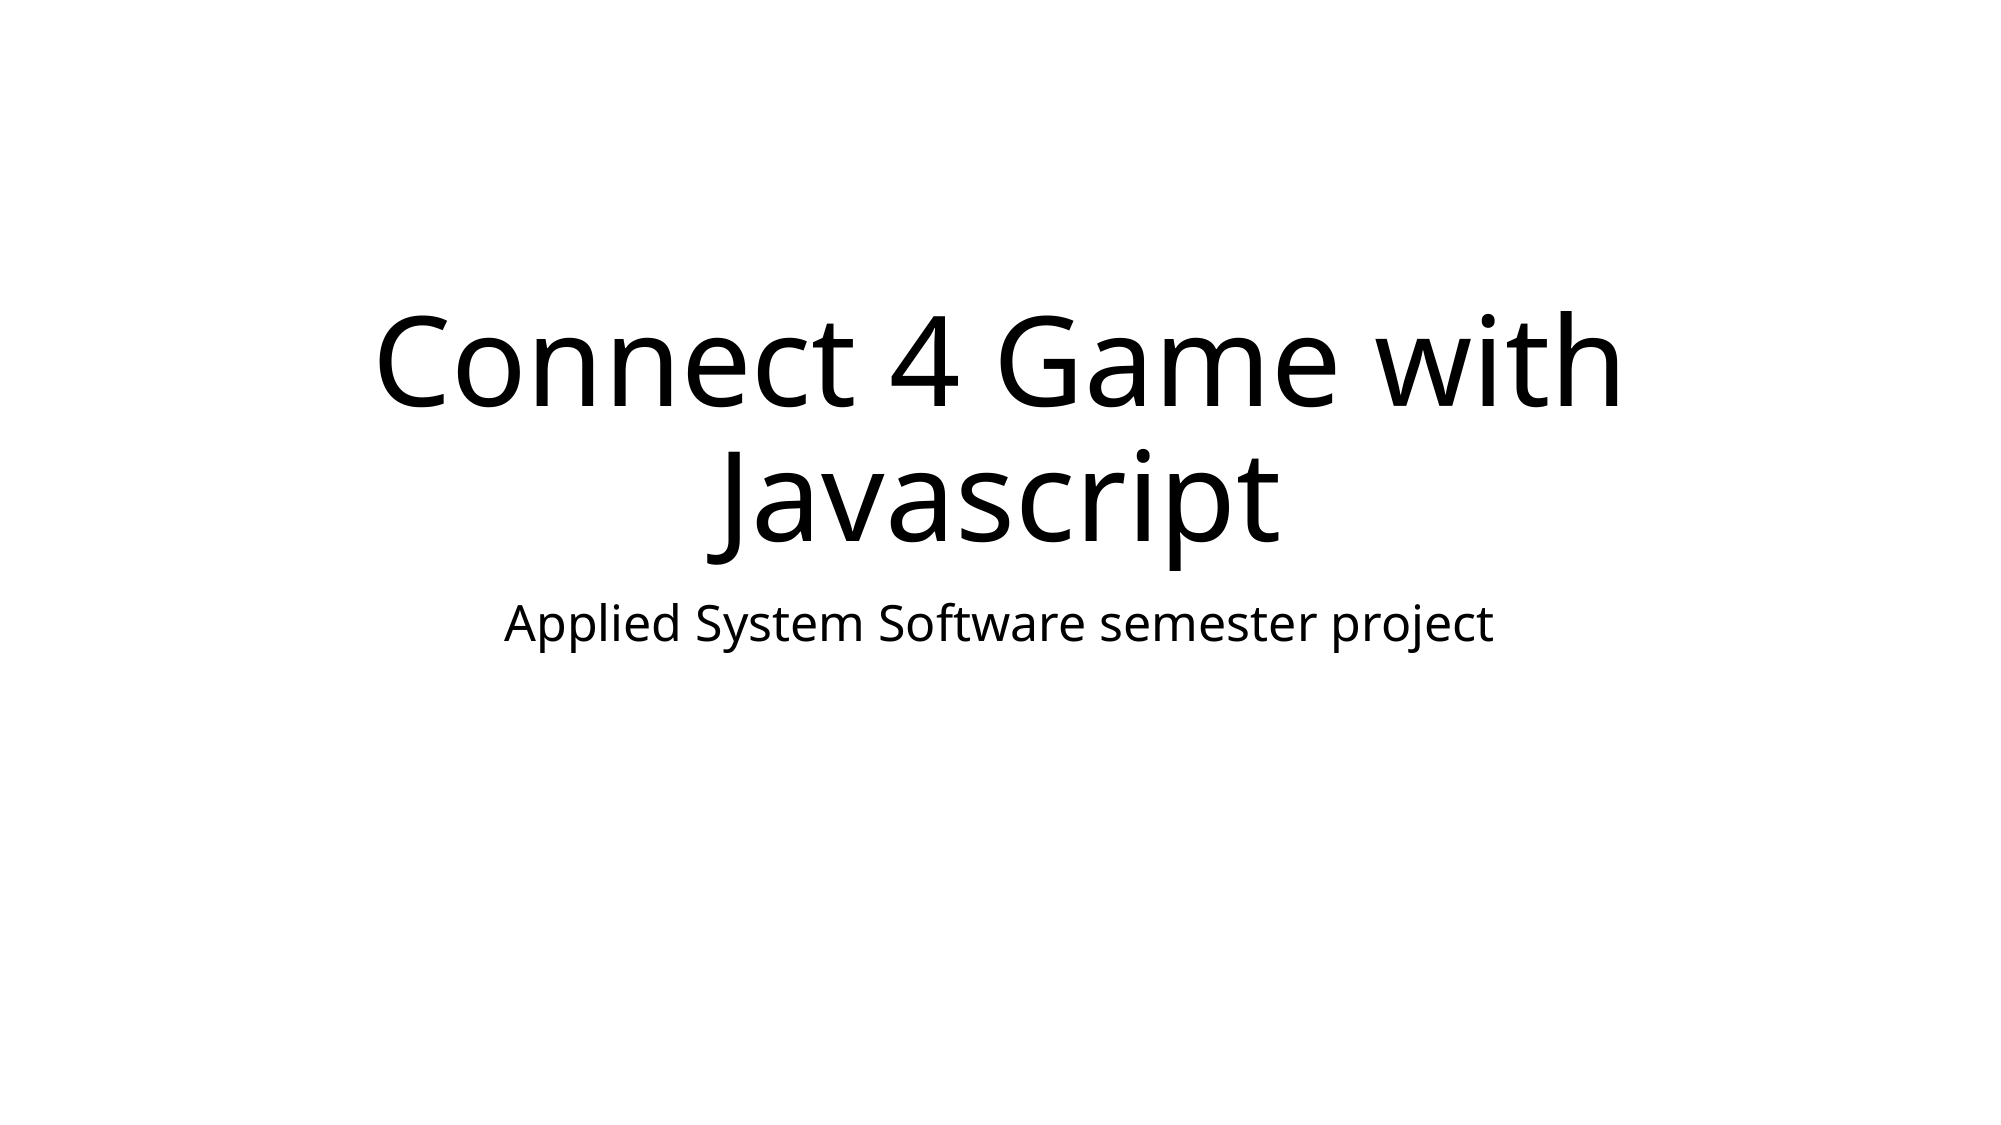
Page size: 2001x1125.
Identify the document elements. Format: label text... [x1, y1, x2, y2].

subtitle Applied System Software semester project [249, 590, 1750, 863]
title Connect 4 Game with Javascript [249, 184, 1750, 576]
